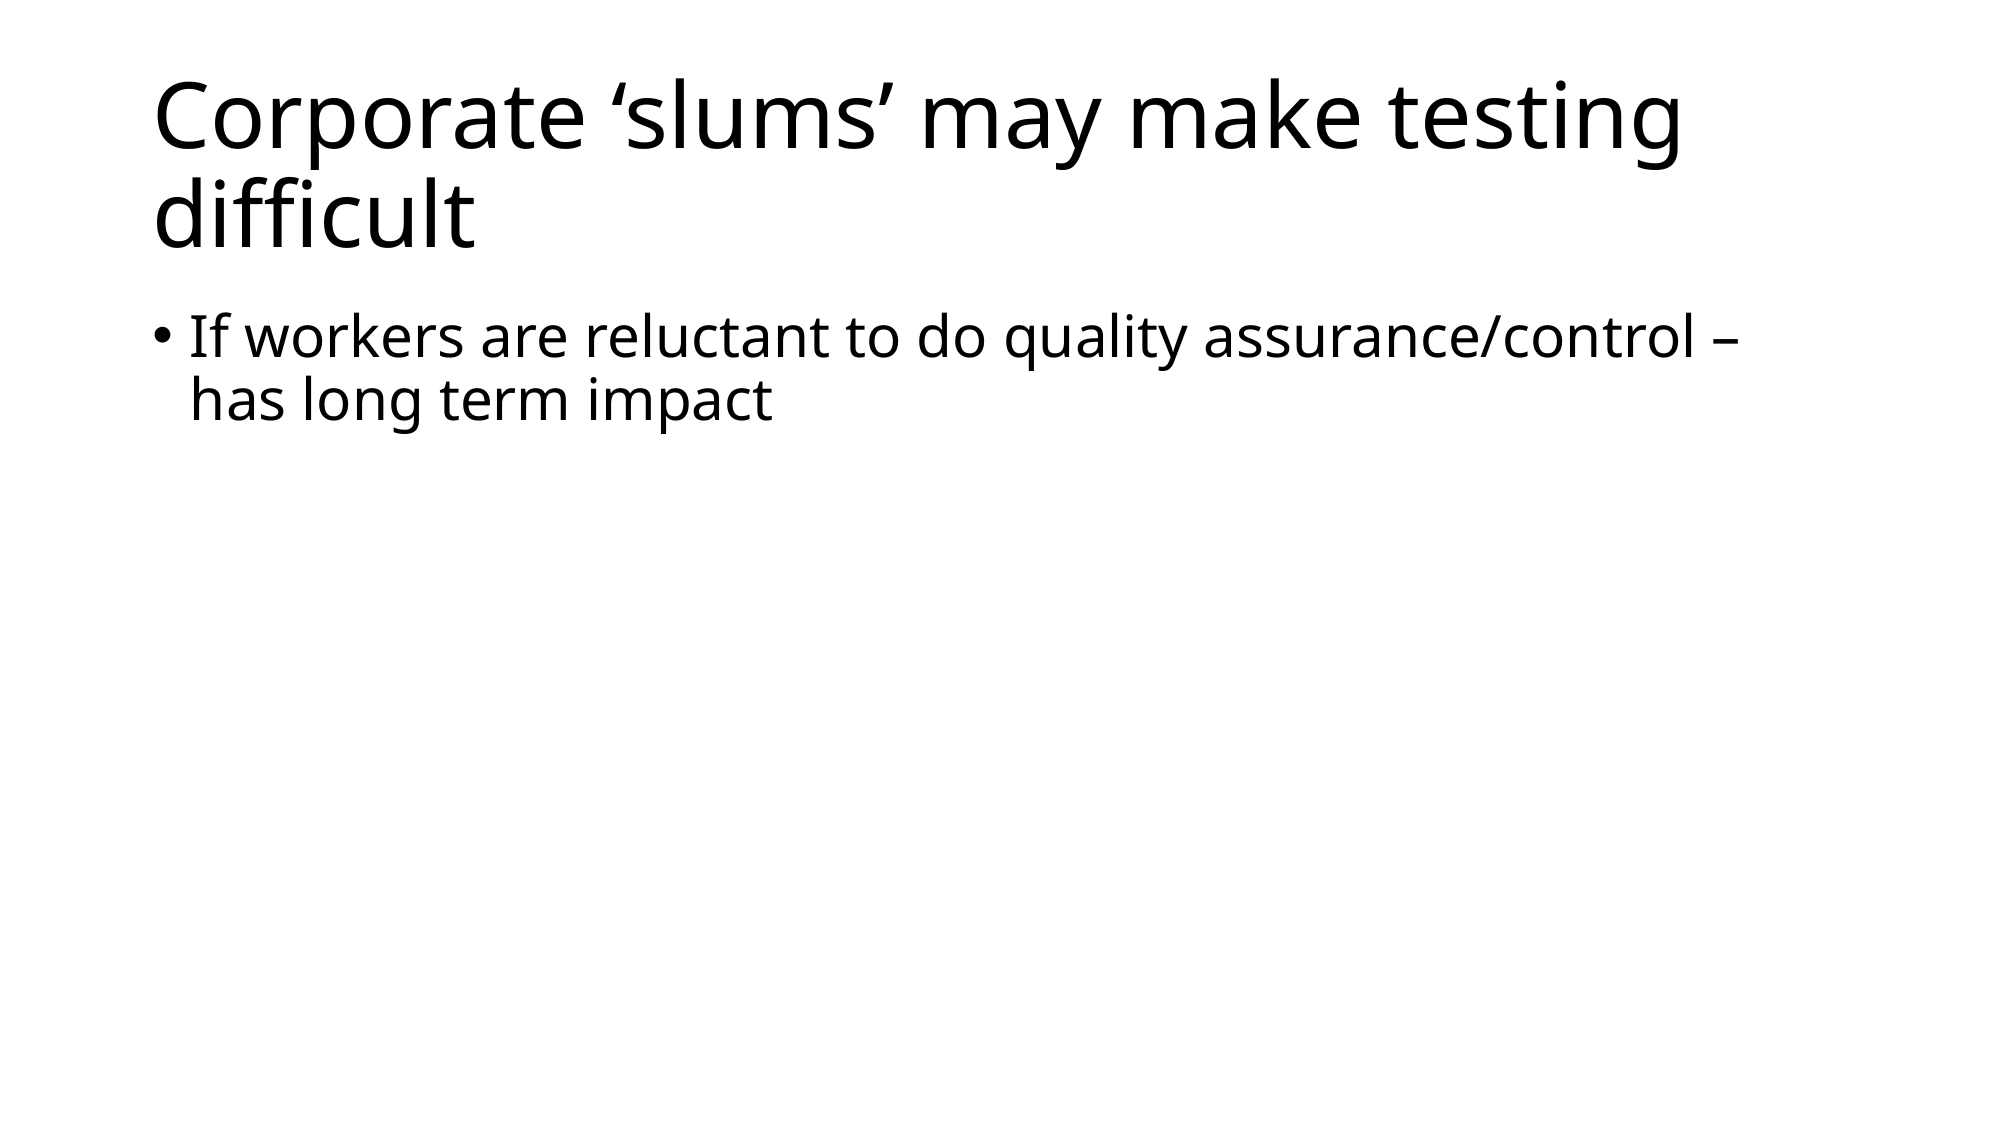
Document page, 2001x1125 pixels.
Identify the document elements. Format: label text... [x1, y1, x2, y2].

list If workers are reluctant to do quality assurance/control – has long term impact [137, 299, 1863, 1014]
title Corporate ‘slums’ may make testing difficult [137, 59, 1863, 278]
